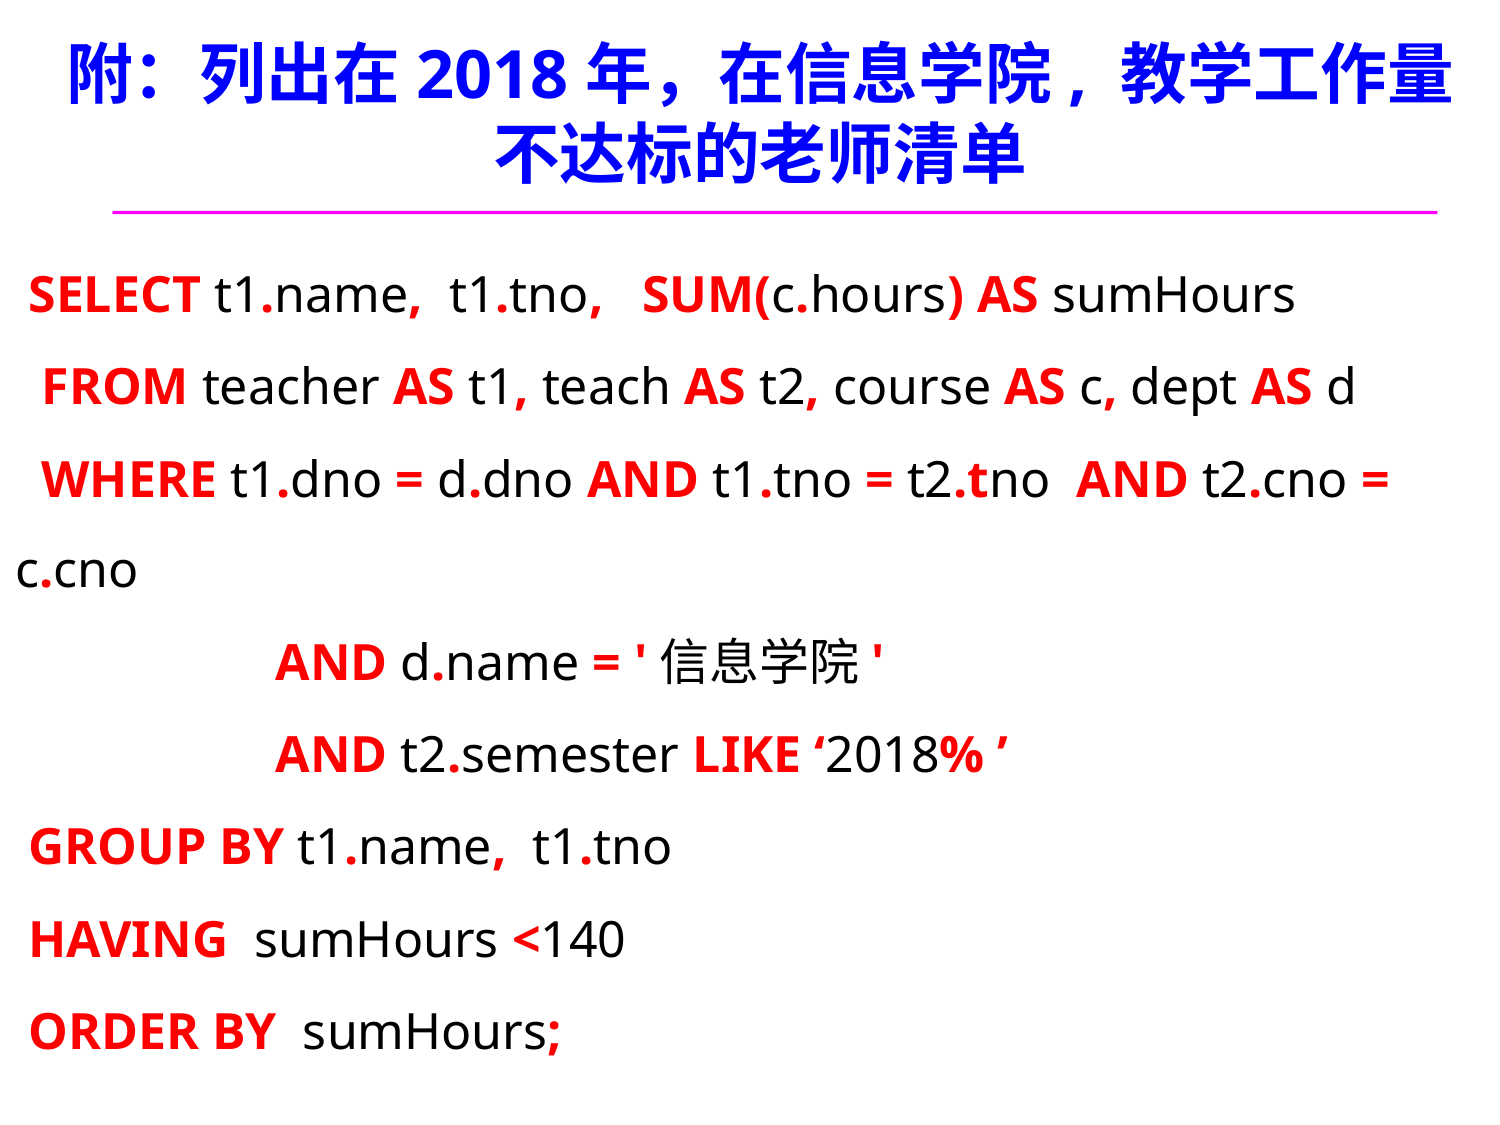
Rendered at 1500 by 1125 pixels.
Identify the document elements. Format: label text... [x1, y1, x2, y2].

list SELECT t1.name, t1.tno, SUM(c.hours) AS sumHours FROM teacher AS t1, teach AS t2, course AS c, dept AS d WHERE t1.dno = d.dno AND t1.tno = t2.tno AND t2.cno = c.cno AND d.name = '信息学院' AND t2.semester LIKE ‘2018% ’ GROUP BY t1.name, t1.tno HAVING sumHours <140 ORDER BY sumHours; [0, 224, 1500, 870]
title 附：列出在2018年，在信息学院, 教学工作量不达标的老师清单 [20, 18, 1500, 207]
